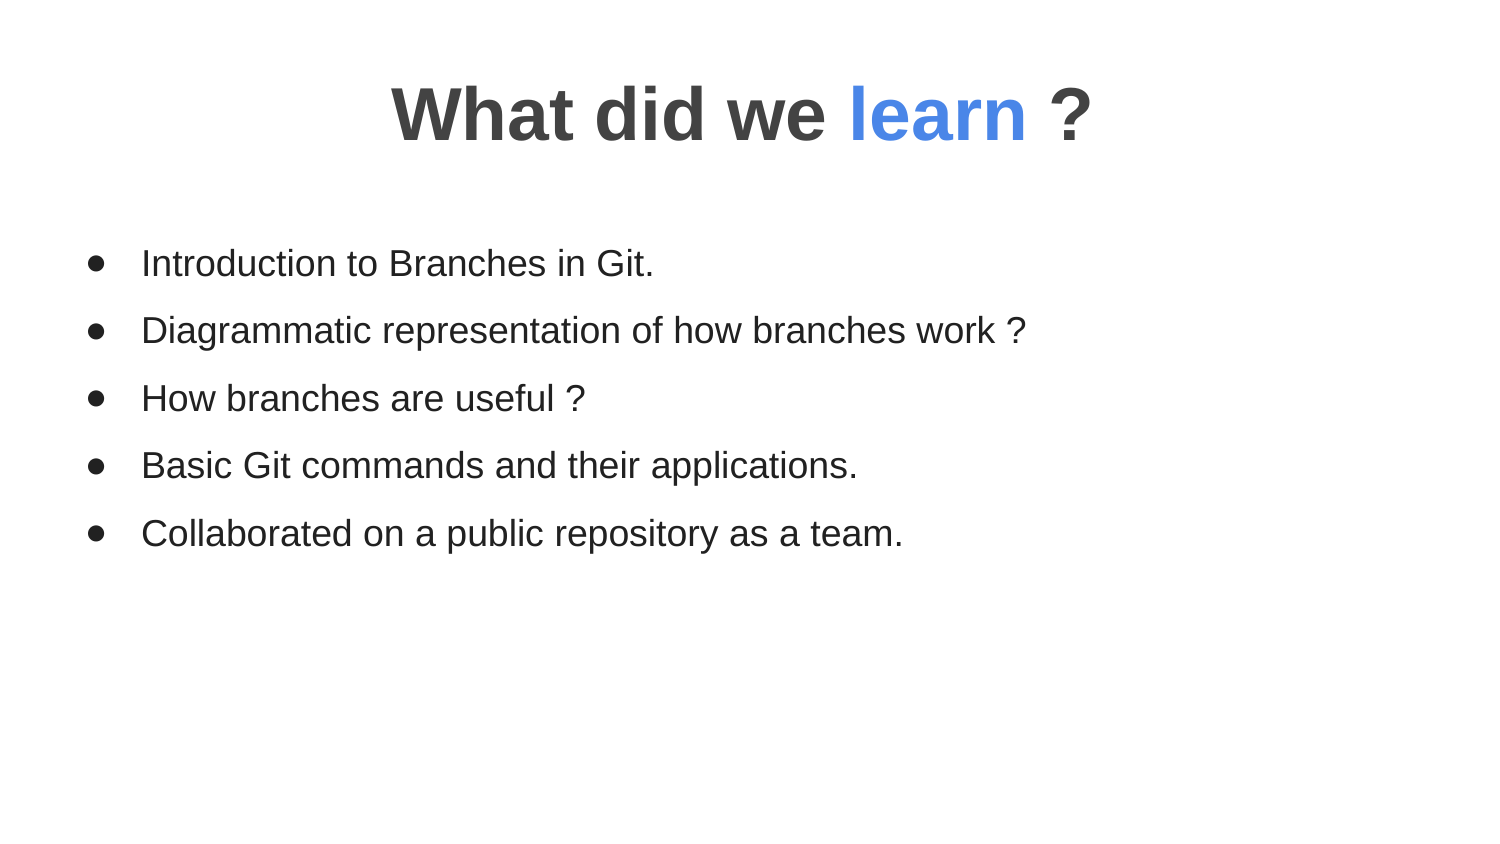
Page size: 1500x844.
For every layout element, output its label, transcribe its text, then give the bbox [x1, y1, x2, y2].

title What did we learn ? [51, 49, 1449, 144]
list Introduction to Branches in Git. Diagrammatic representation of how branches work ? How branches are useful ? Basic Git commands and their applications. Collaborated on a public repository as a team. [51, 201, 1449, 762]
